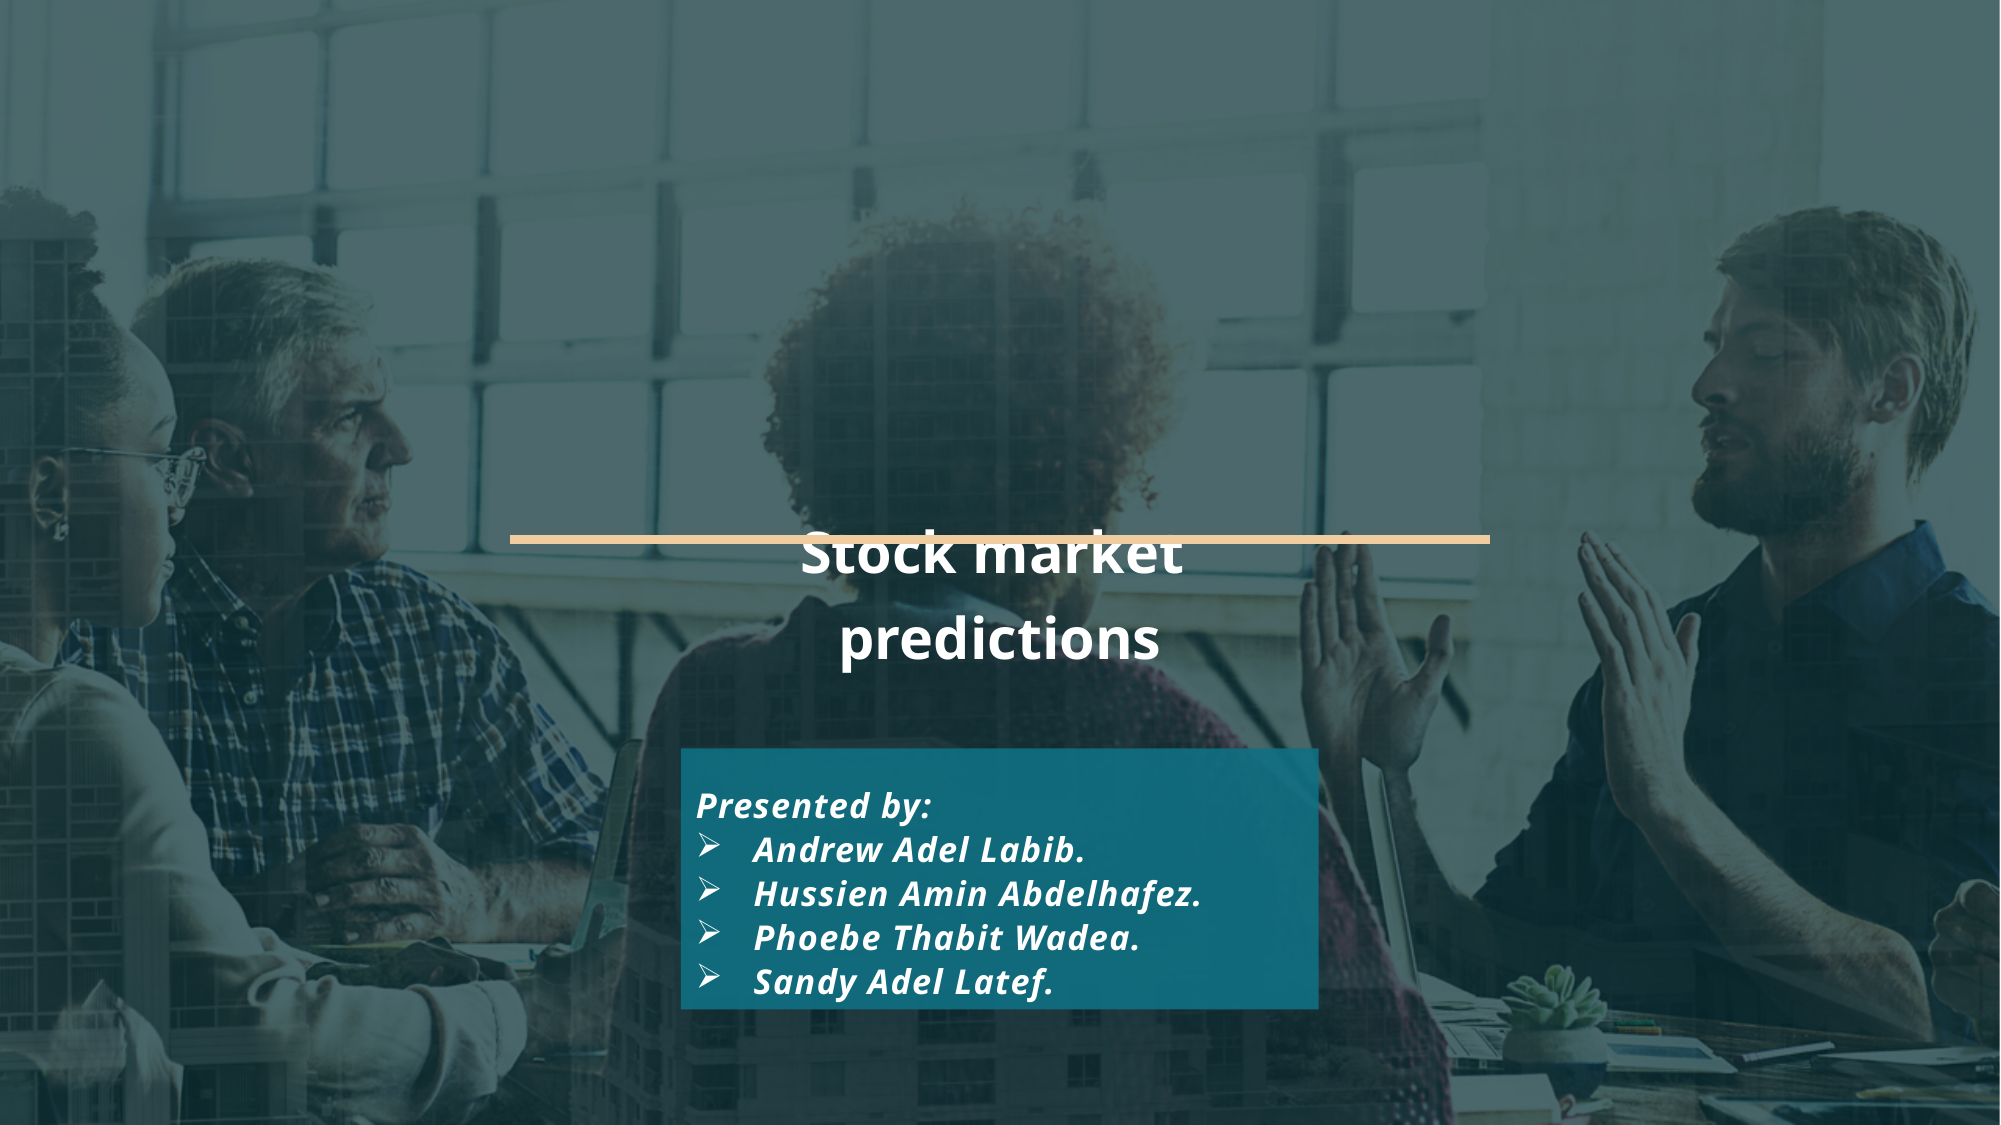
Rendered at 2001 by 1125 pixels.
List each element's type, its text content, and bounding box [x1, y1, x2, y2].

title Stock market predictions [249, 346, 1750, 679]
text_box [0, 0, 2000, 1125]
subtitle Presented by: Andrew Adel Labib. Hussien Amin Abdelhafez. Phoebe Thabit Wadea. Sandy Adel Latef. [680, 748, 1319, 1010]
